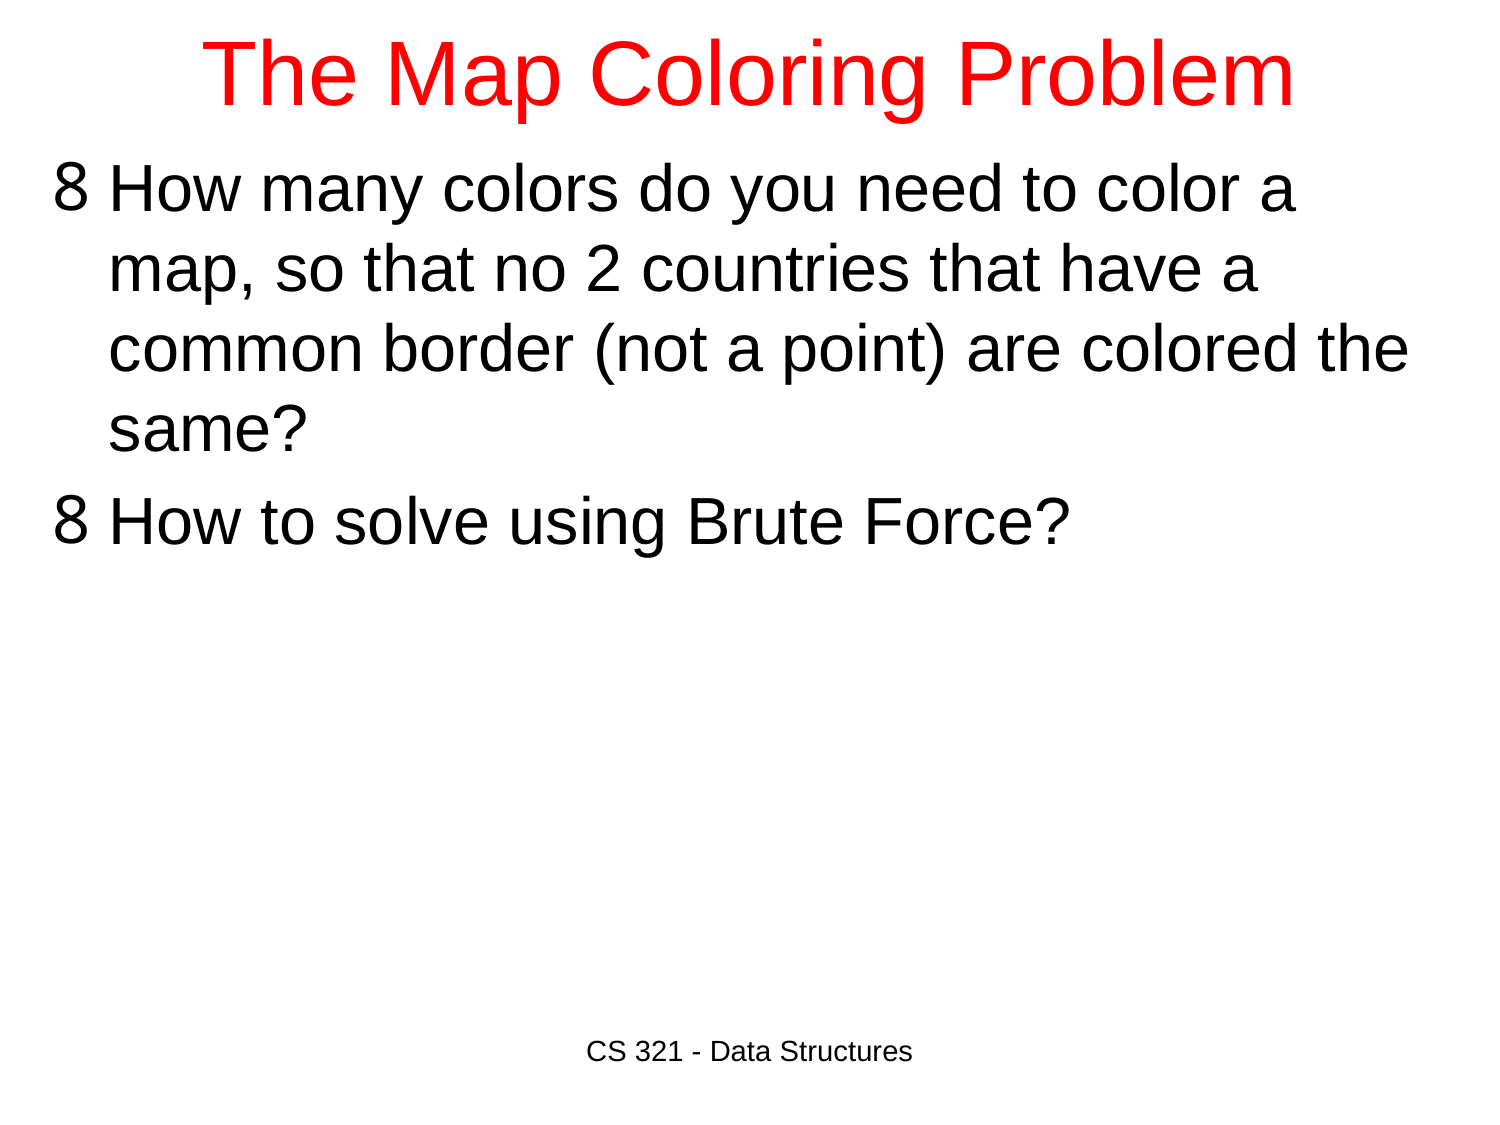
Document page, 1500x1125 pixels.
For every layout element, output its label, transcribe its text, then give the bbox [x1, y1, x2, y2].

footer CS 321 - Data Structures [462, 1024, 1038, 1101]
list How many colors do you need to color a map, so that no 2 countries that have a common border (not a point) are colored the same? How to solve using Brute Force? [37, 137, 1463, 1038]
title The Map Coloring Problem [112, 0, 1388, 137]
